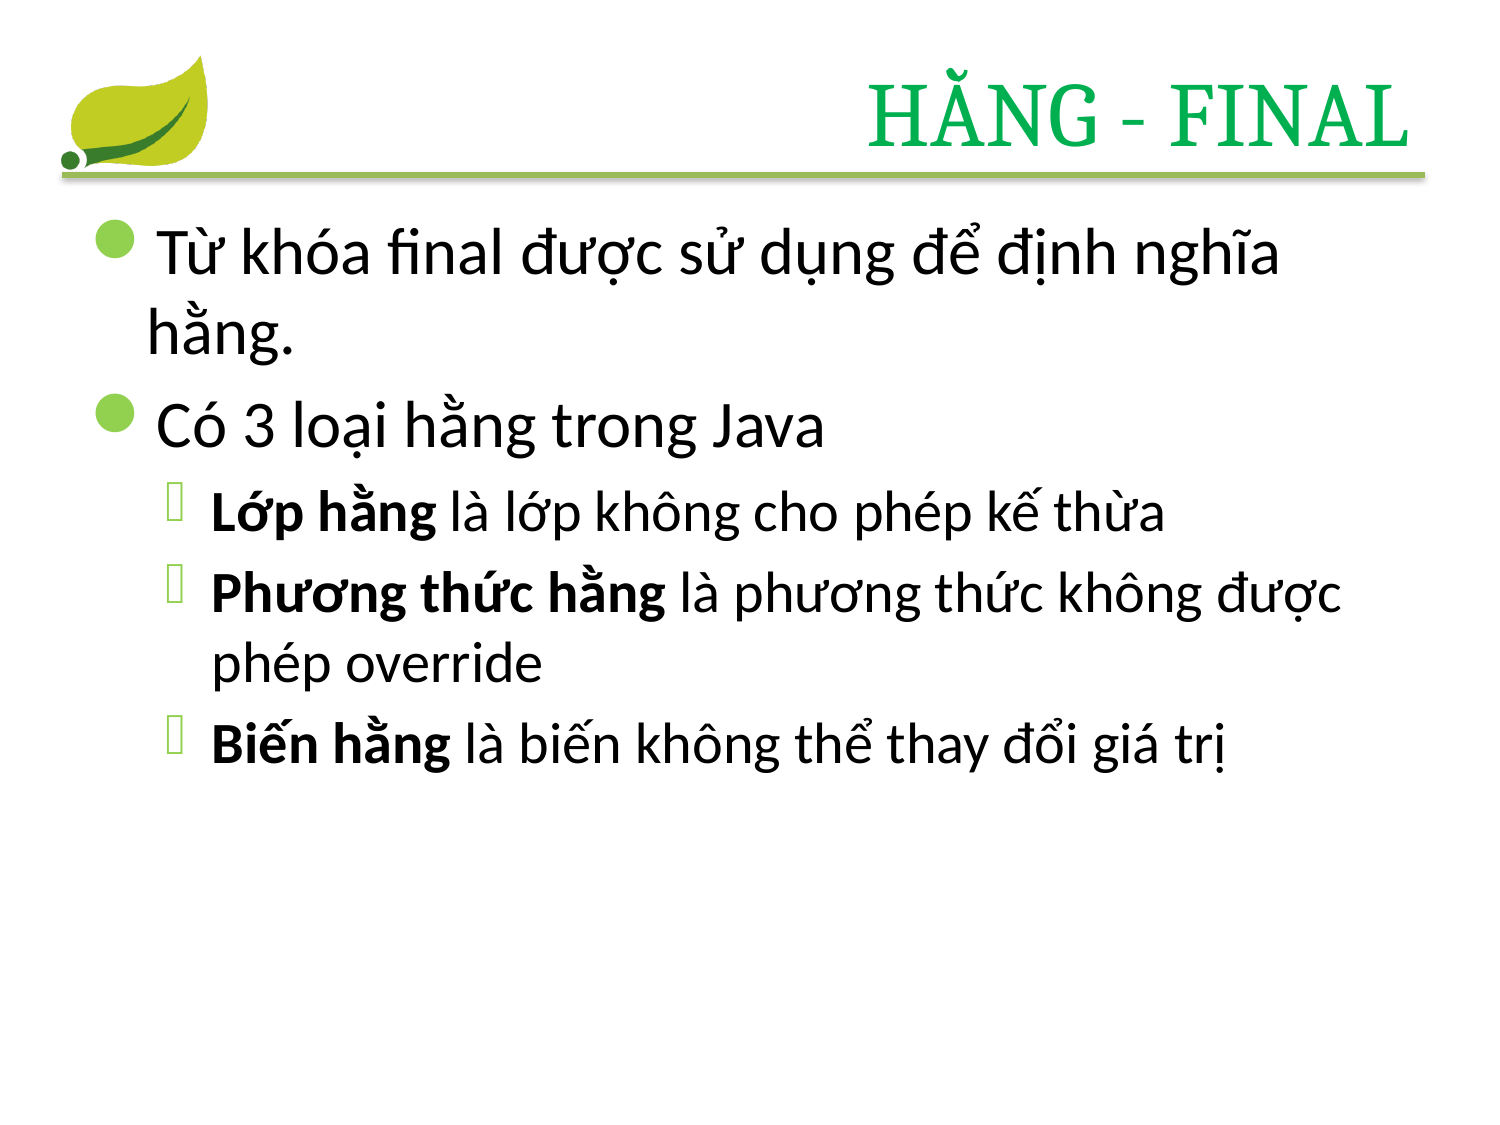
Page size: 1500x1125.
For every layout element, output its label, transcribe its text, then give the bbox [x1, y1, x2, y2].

list Từ khóa final được sử dụng để định nghĩa hằng. Có 3 loại hằng trong Java Lớp hằng là lớp không cho phép kế thừa Phương thức hằng là phương thức không được phép override Biến hằng là biến không thể thay đổi giá trị [75, 200, 1425, 1005]
title Hằng - Final [217, 45, 1425, 175]
picture [50, 49, 217, 175]
